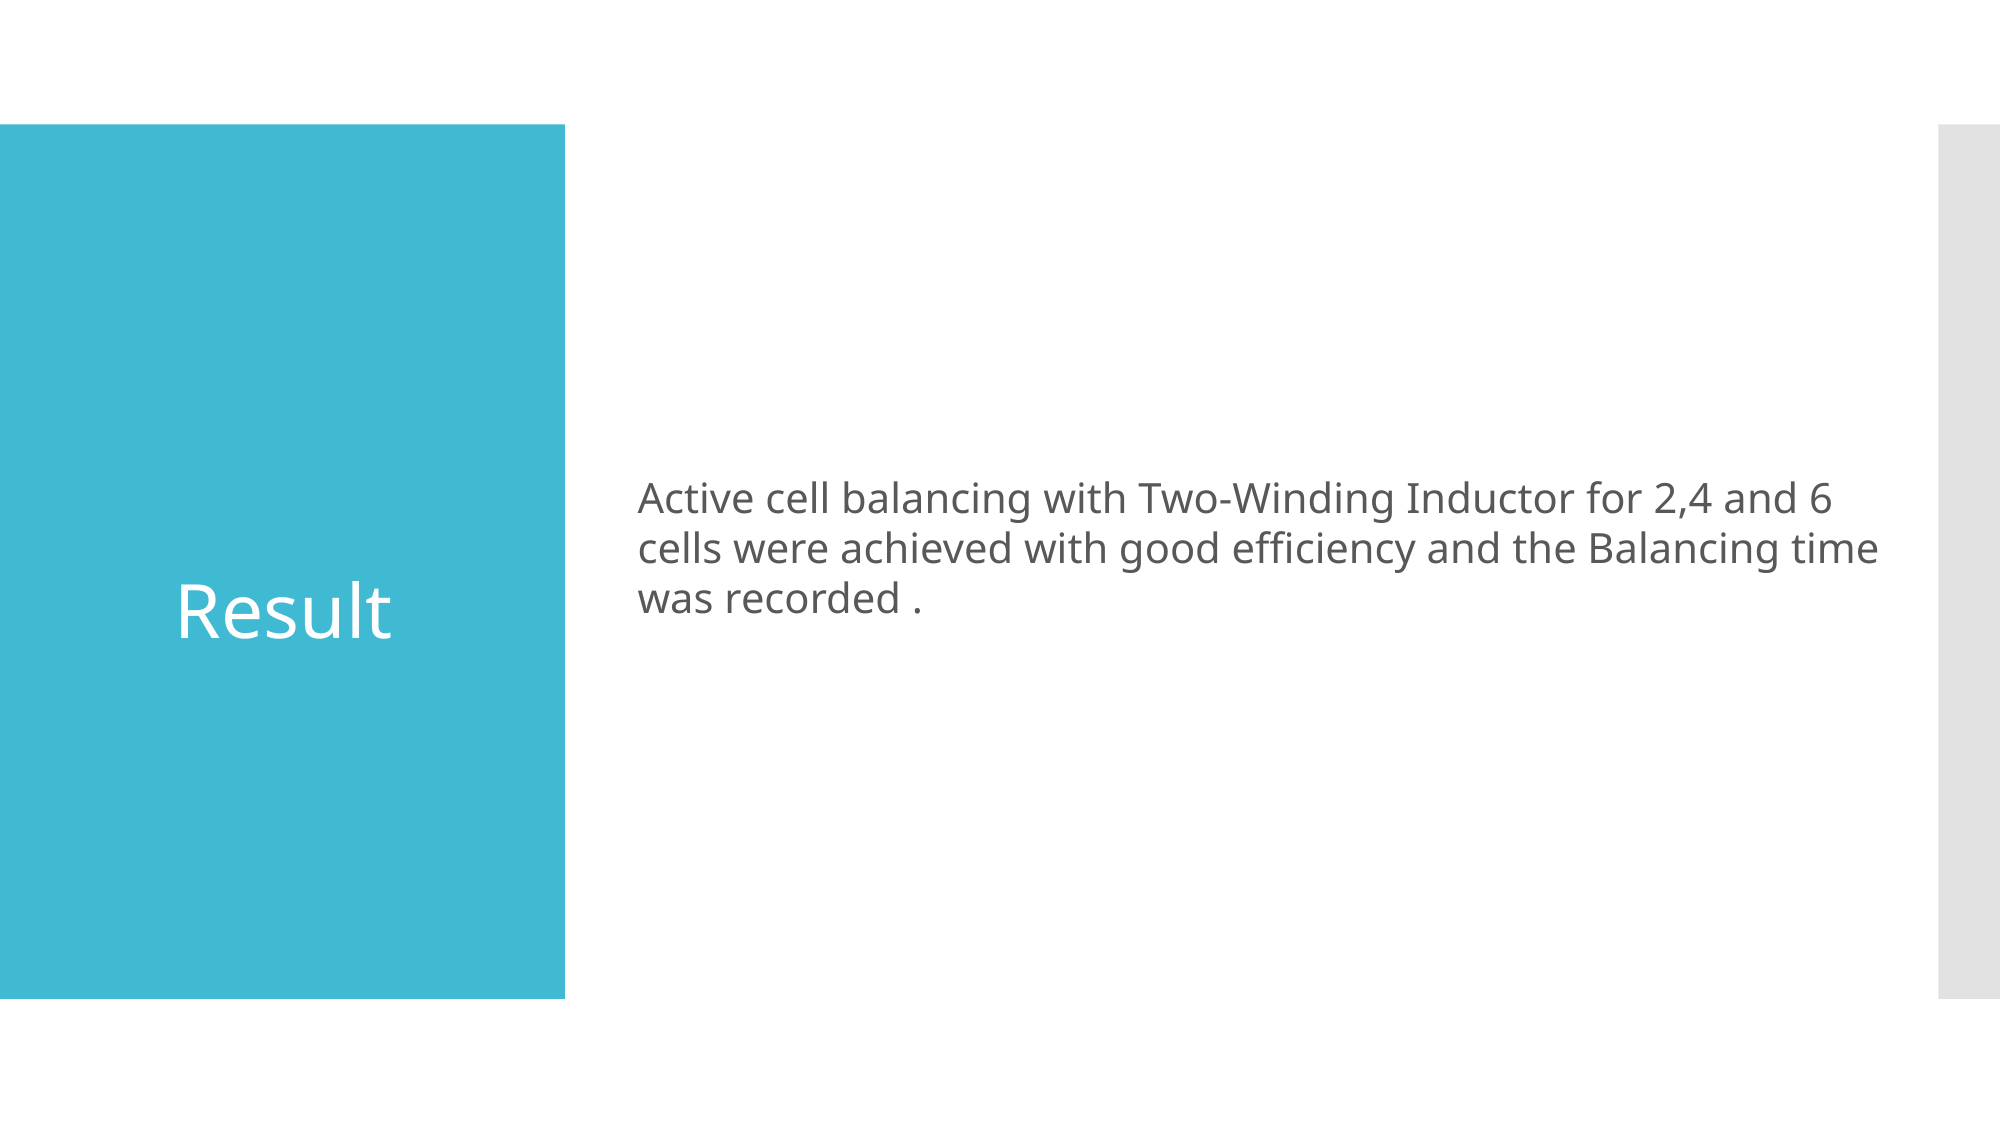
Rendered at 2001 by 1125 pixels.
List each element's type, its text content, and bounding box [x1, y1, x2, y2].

title Result [24, 563, 543, 655]
list Active cell balancing with Two-Winding Inductor for 2,4 and 6 cells were achieved with good efficiency and the Balancing time was recorded . [637, 471, 1917, 573]
